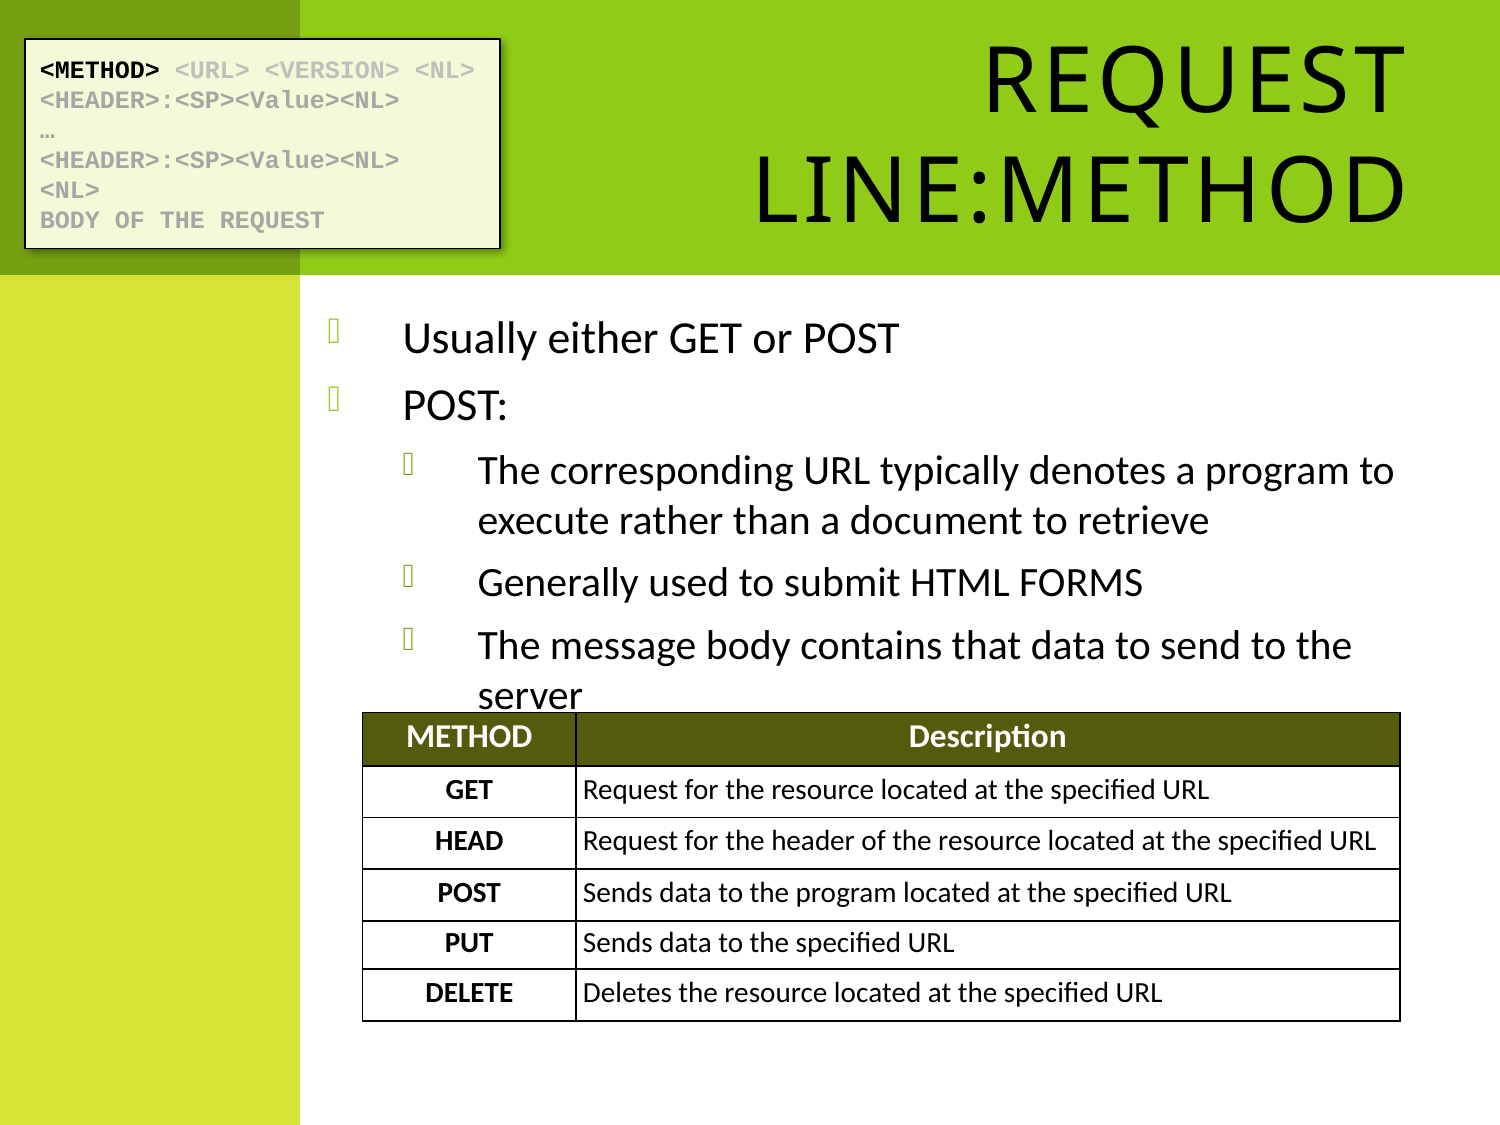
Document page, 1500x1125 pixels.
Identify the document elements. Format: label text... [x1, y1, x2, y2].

table_cell HEAD [363, 818, 575, 868]
list Usually either GET or POST POST: The corresponding URL typically denotes a program to execute rather than a document to retrieve Generally used to submit HTML FORMS The message body contains that data to send to the server [312, 299, 1475, 1013]
title Request line:Method [505, 37, 1425, 225]
table_cell Sends data to the program located at the specified URL [577, 870, 1399, 920]
table_header Description [577, 713, 1399, 765]
table_header METHOD [363, 713, 575, 765]
table_cell Deletes the resource located at the specified URL [577, 970, 1399, 1020]
text_box <METHOD> <URL> <VERSION> <NL> <HEADER>:<SP><Value><NL> … <HEADER>:<SP><Value><NL> <NL> BODY OF THE REQUEST [24, 38, 501, 249]
table_cell Sends data to the specified URL [577, 922, 1399, 968]
table_cell Request for the header of the resource located at the specified URL [577, 818, 1399, 868]
table_cell GET [363, 767, 575, 817]
table_cell Request for the resource located at the specified URL [577, 767, 1399, 817]
table_cell PUT [363, 922, 575, 968]
table_cell DELETE [363, 970, 575, 1020]
table_cell POST [363, 870, 575, 920]
